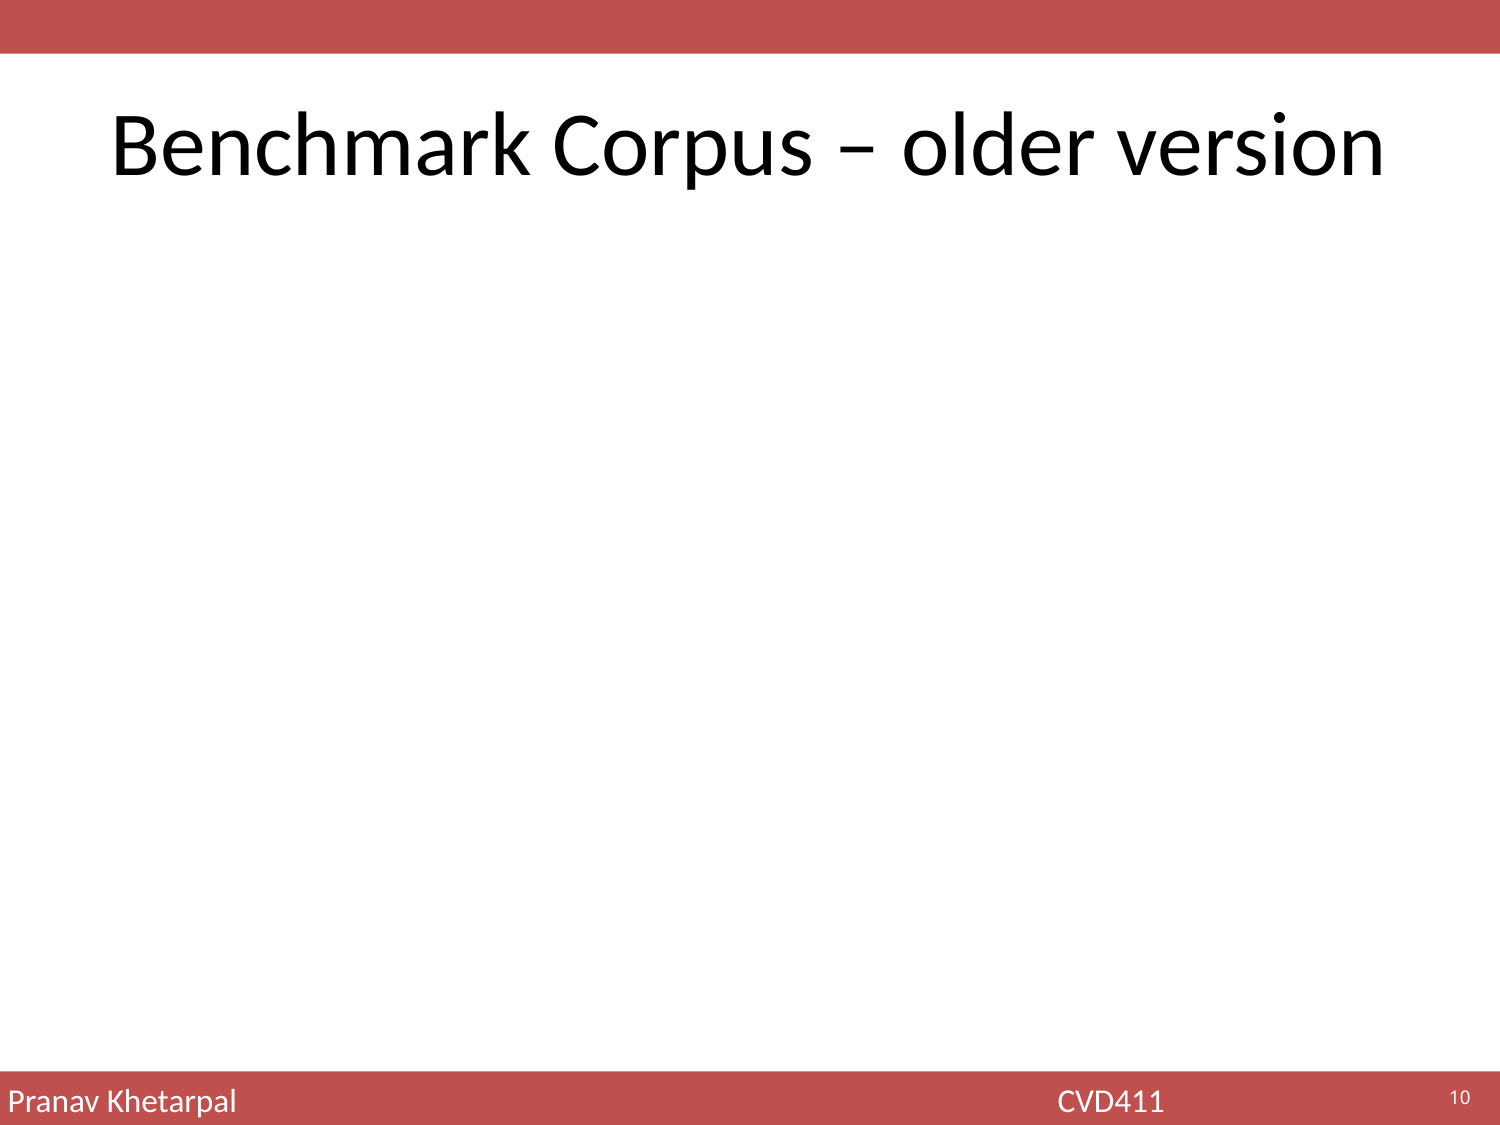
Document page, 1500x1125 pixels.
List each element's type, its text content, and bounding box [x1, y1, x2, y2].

slide_number 10 [1441, 1077, 1484, 1117]
title Benchmark Corpus – older version [74, 44, 1426, 234]
